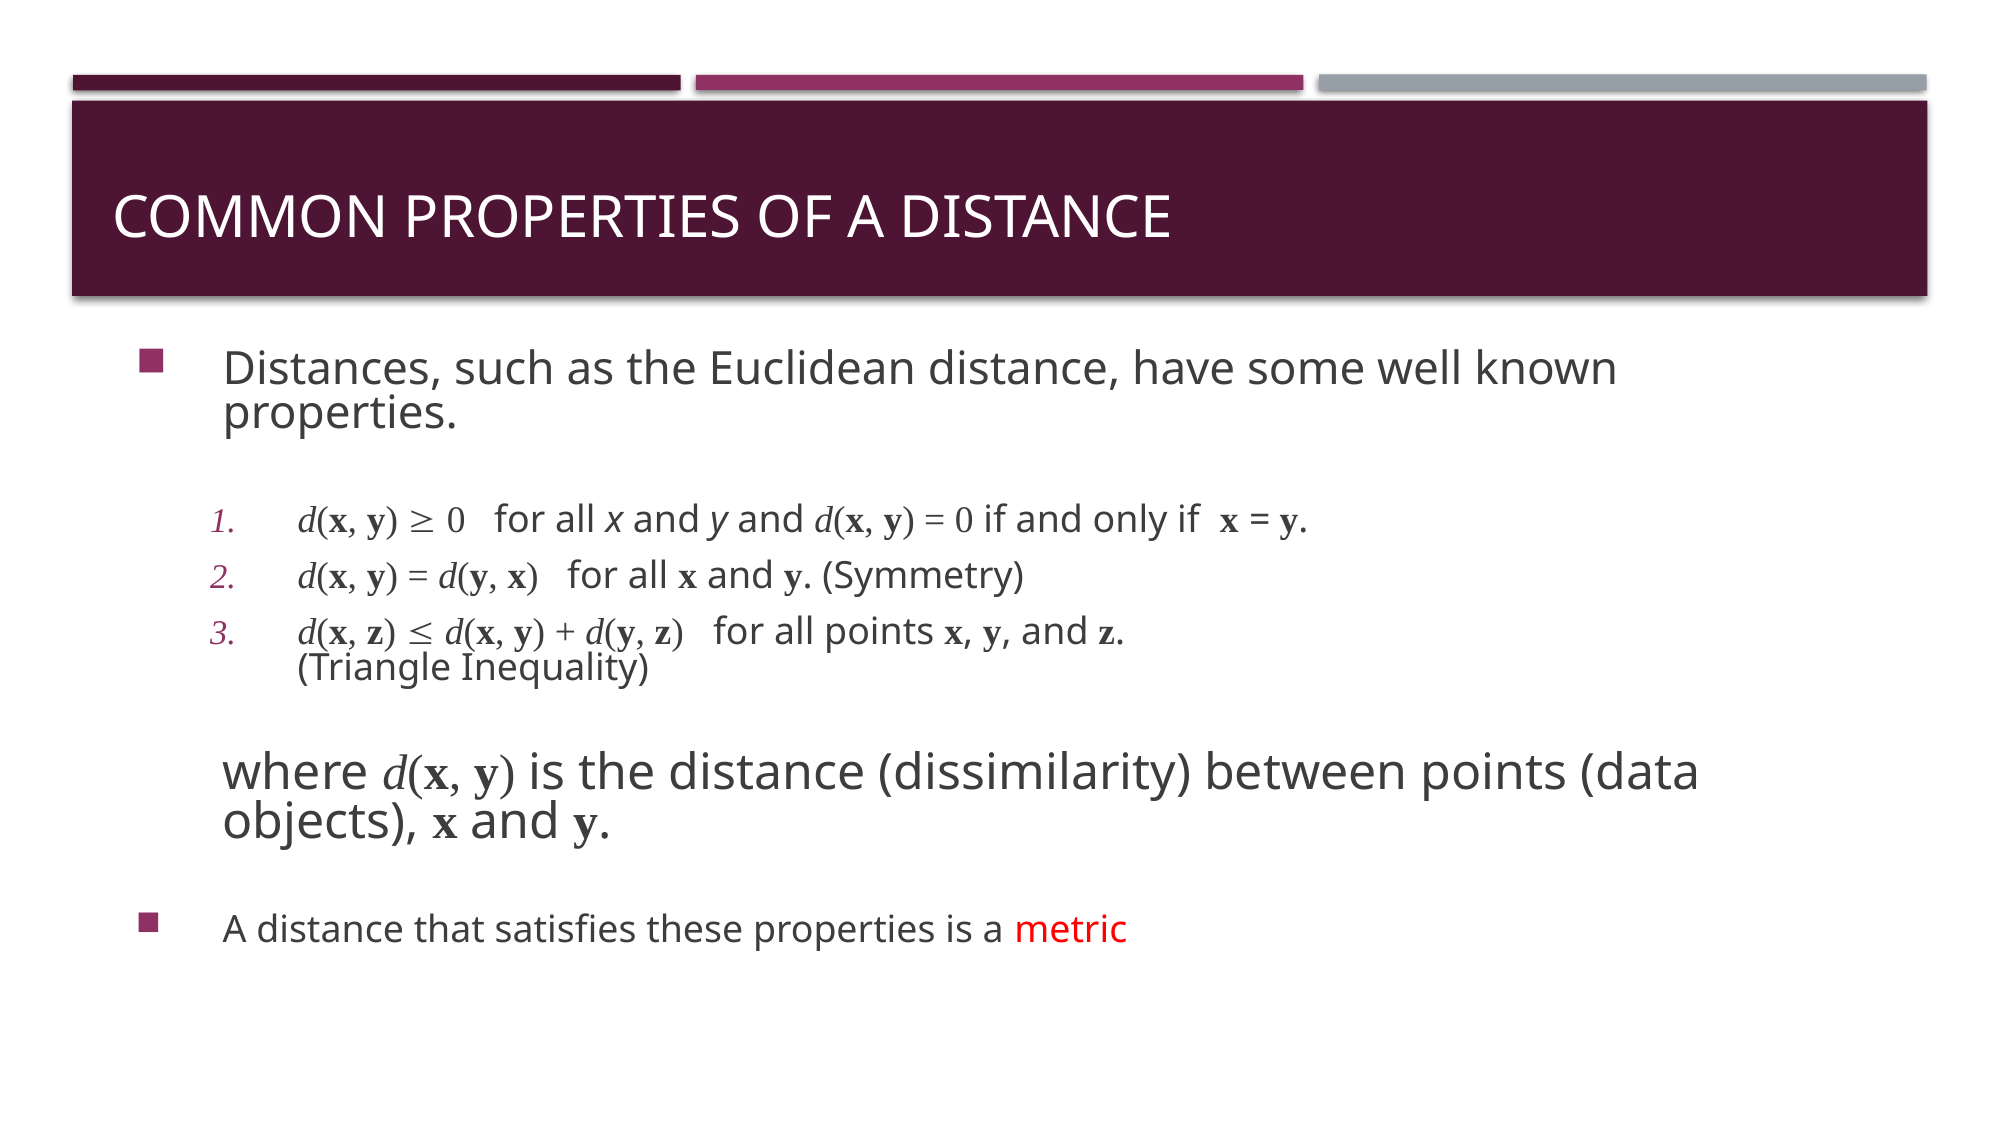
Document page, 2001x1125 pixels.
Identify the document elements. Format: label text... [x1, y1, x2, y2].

title Common Properties of a Distance [97, 166, 1456, 257]
list Distances, such as the Euclidean distance, have some well known properties. d(x, y)  0 for all x and y and d(x, y) = 0 if and only if x = y. d(x, y) = d(y, x) for all x and y. (Symmetry) d(x, z)  d(x, y) + d(y, z) for all points x, y, and z. (Triangle Inequality) where d(x, y) is the distance (dissimilarity) between points (data objects), x and y. A distance that satisfies these properties is a metric [120, 230, 1770, 1069]
